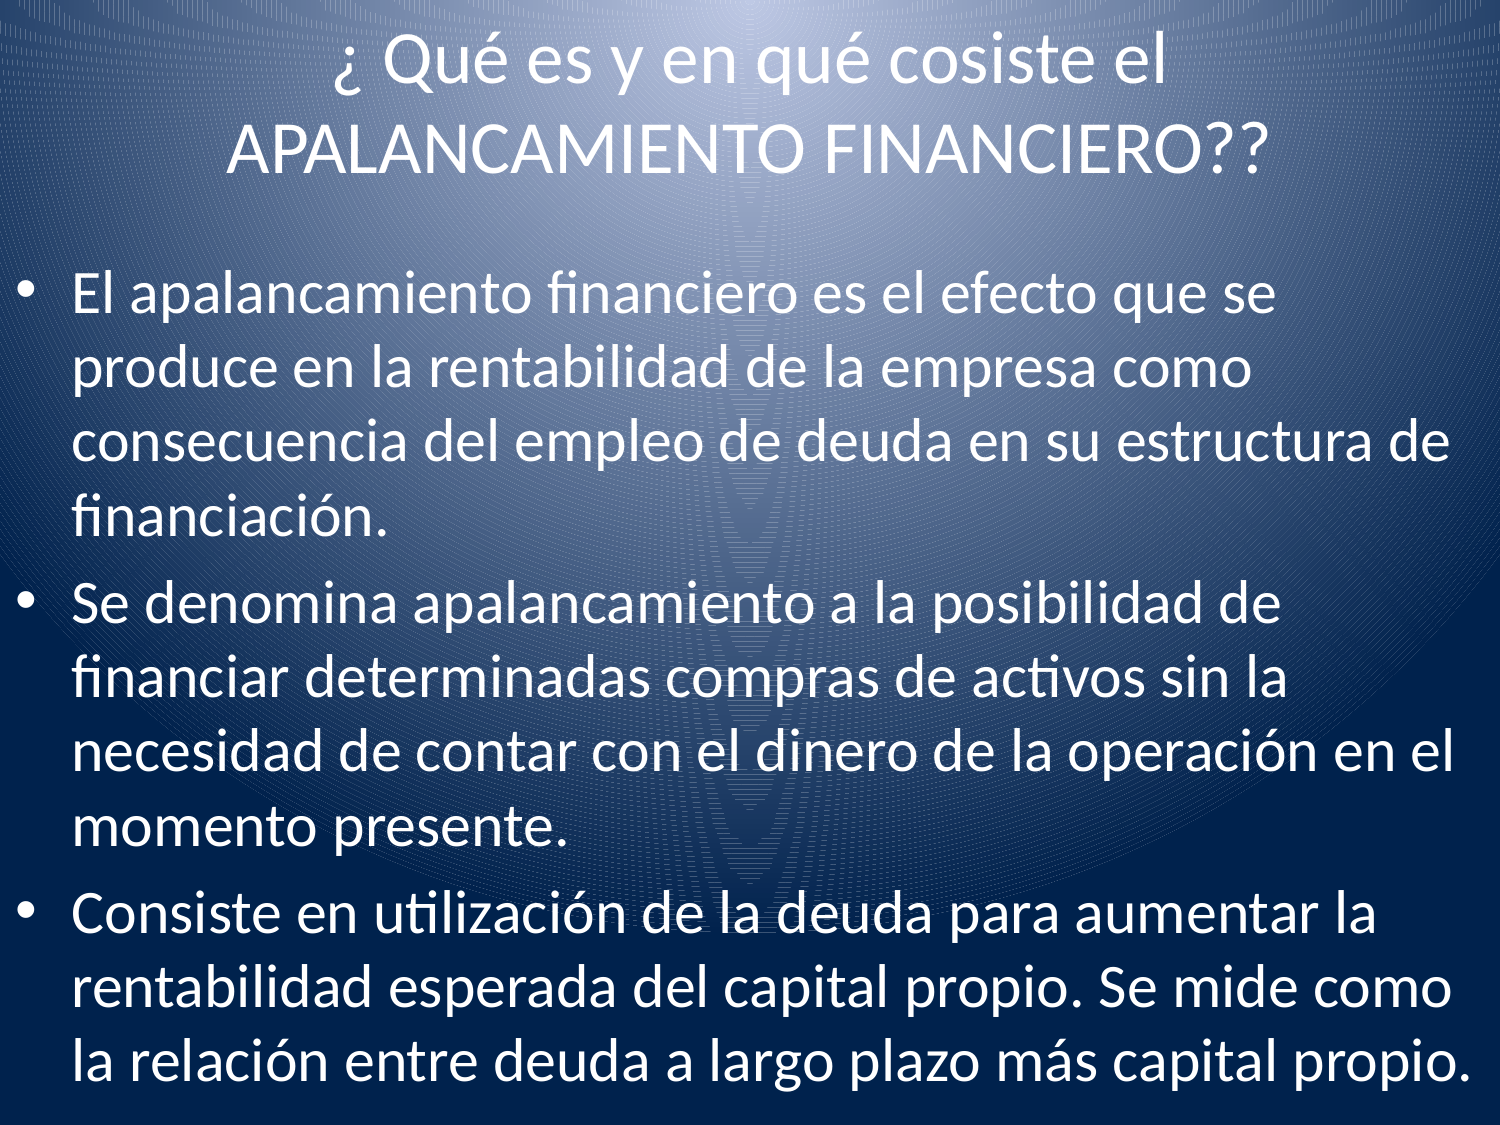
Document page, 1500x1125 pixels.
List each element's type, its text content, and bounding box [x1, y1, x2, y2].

title ¿ Qué es y en qué cosiste el APALANCAMIENTO FINANCIERO?? [17, 0, 1483, 197]
list El apalancamiento financiero es el efecto que se produce en la rentabilidad de la empresa como consecuencia del empleo de deuda en su estructura de financiación. Se denomina apalancamiento a la posibilidad de financiar determinadas compras de activos sin la necesidad de contar con el dinero de la operación en el momento presente. Consiste en utilización de la deuda para aumentar la rentabilidad esperada del capital propio. Se mide como la relación entre deuda a largo plazo más capital propio. [0, 243, 1500, 1125]
